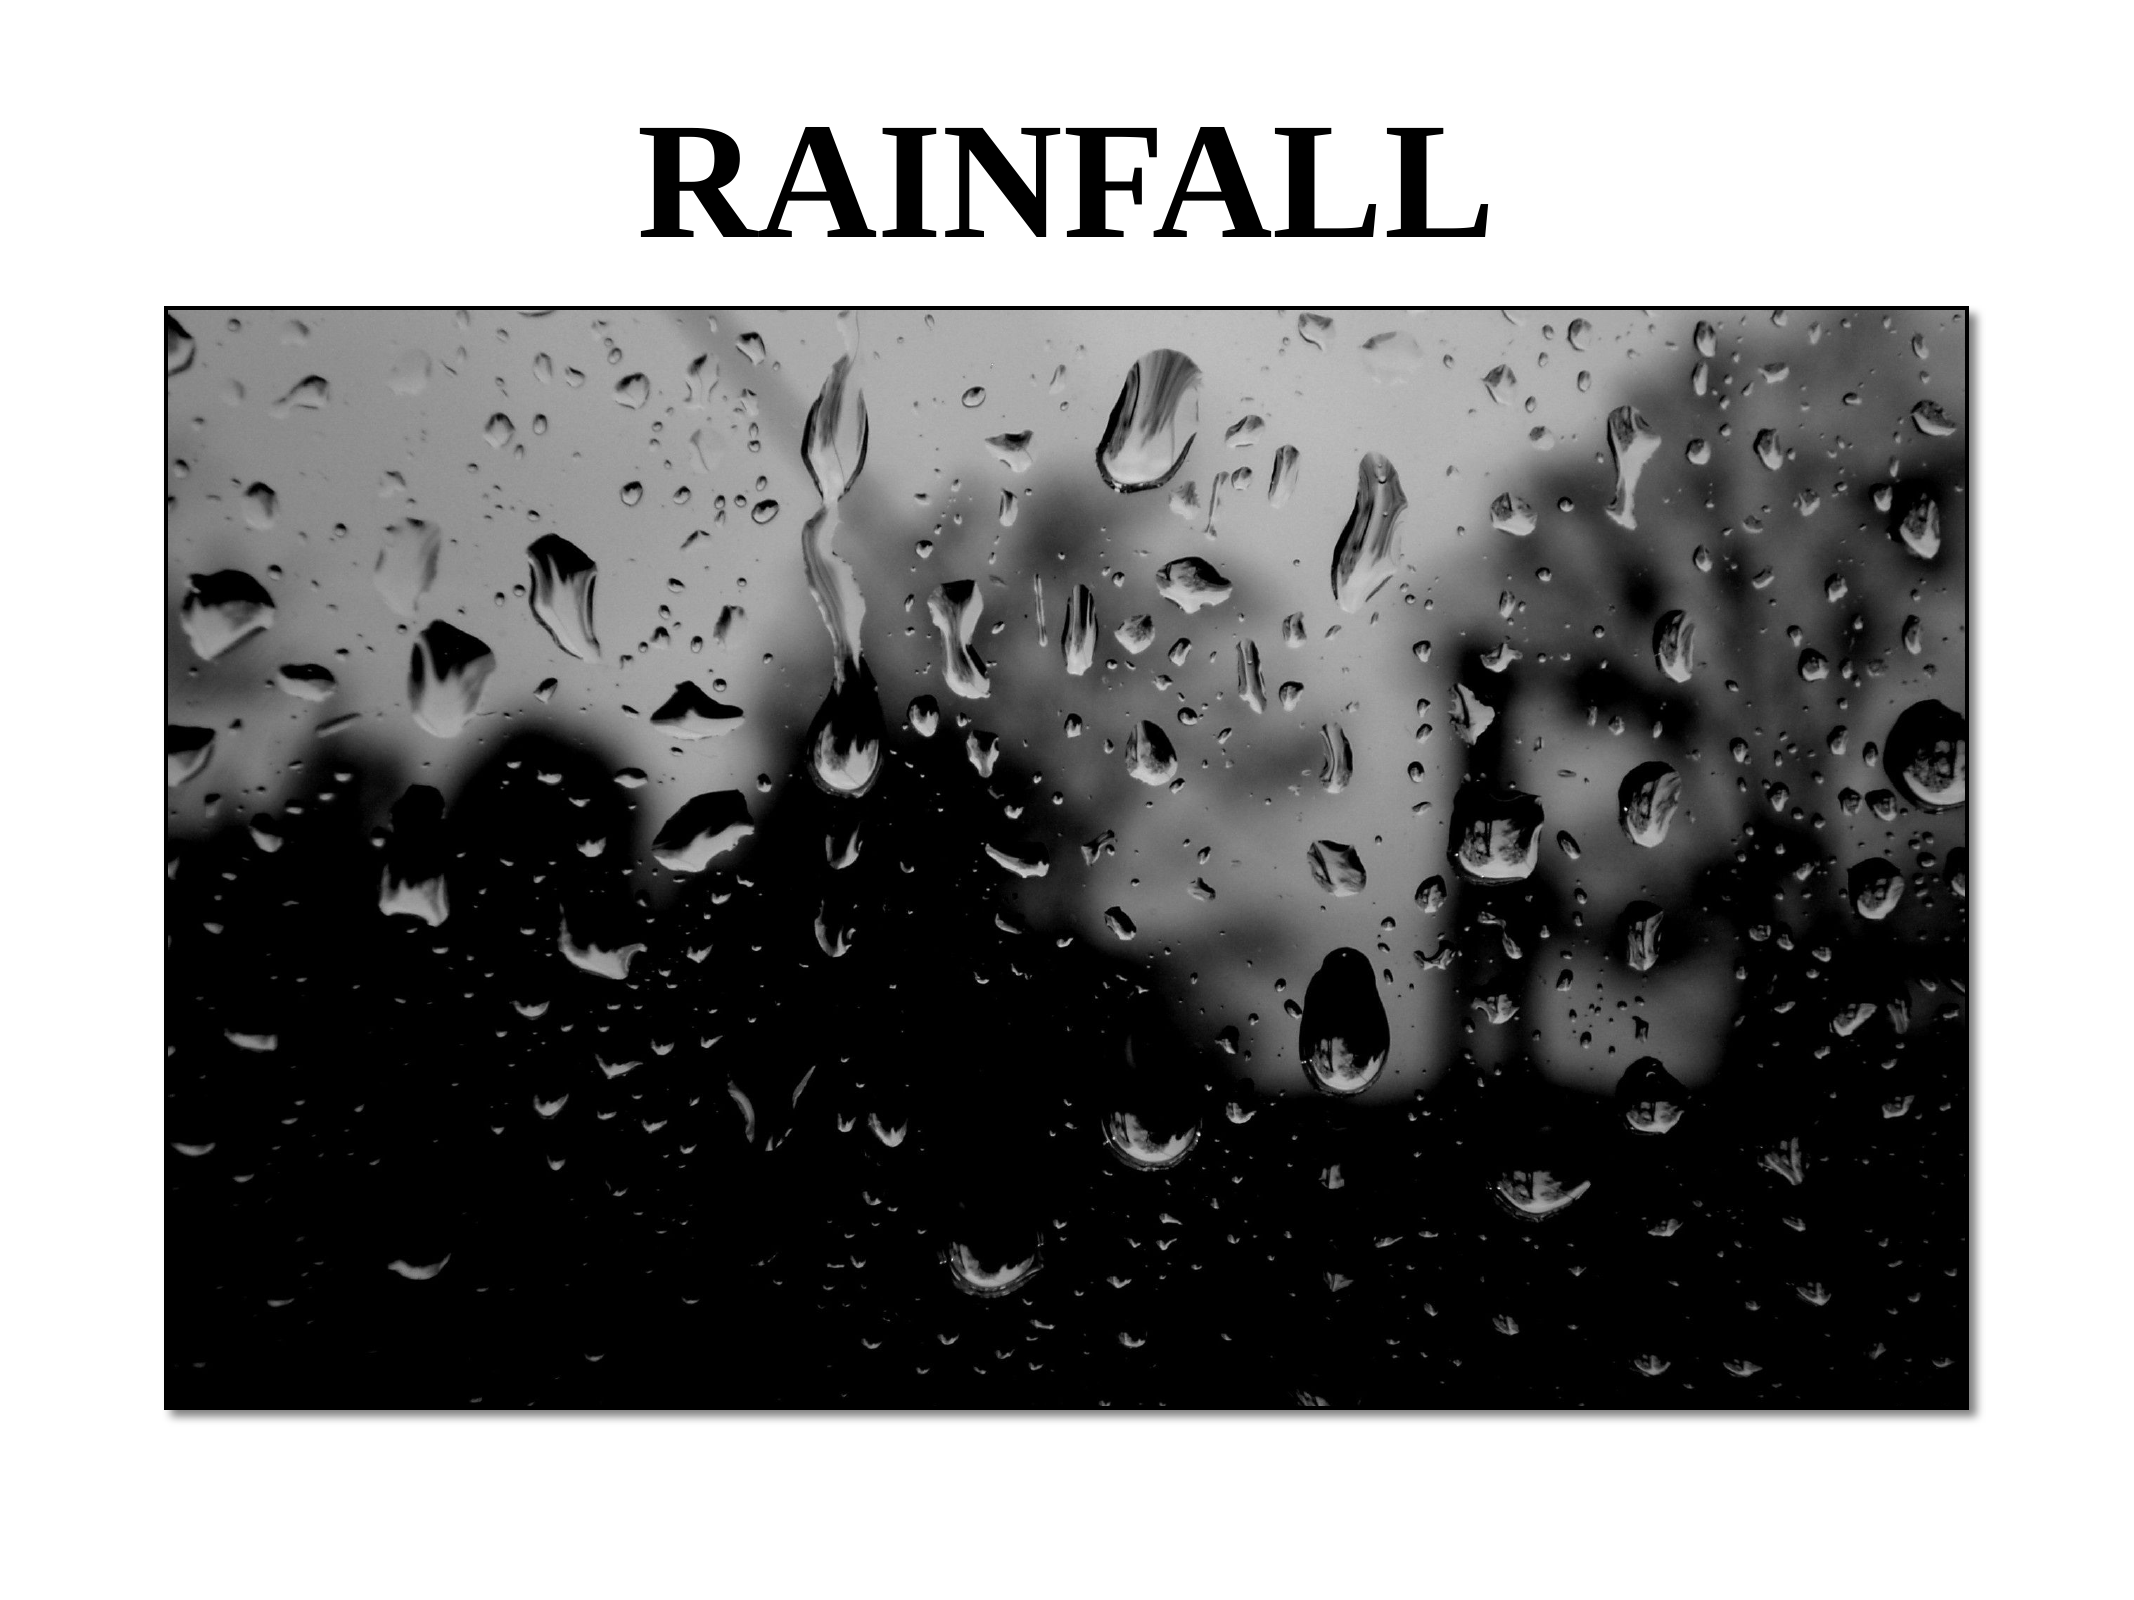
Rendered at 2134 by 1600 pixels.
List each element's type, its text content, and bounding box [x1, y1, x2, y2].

title RAINFALL [207, 0, 1926, 280]
picture [167, 310, 1966, 1407]
